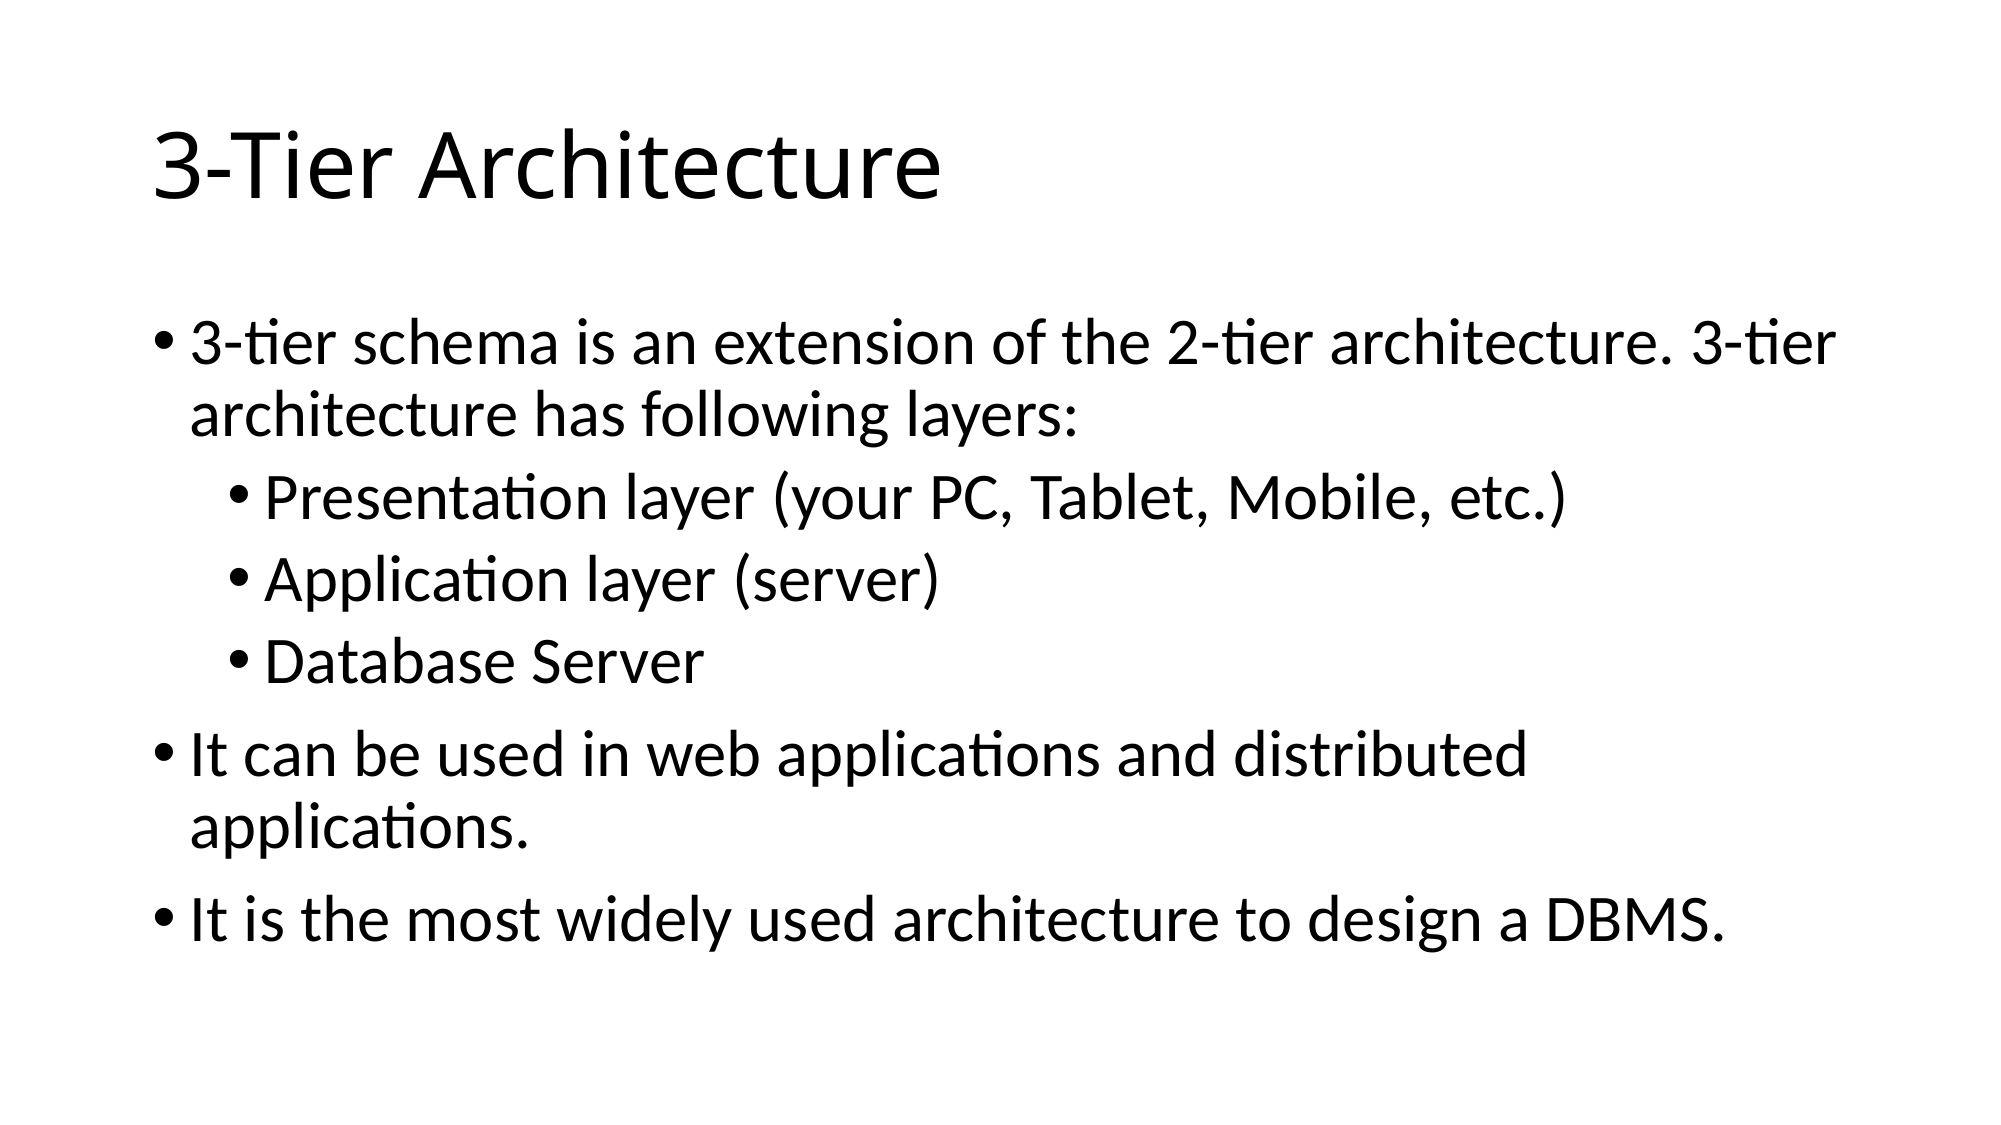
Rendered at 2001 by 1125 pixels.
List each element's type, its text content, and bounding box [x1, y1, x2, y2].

title 3-Tier Architecture [137, 59, 1863, 278]
list 3-tier schema is an extension of the 2-tier architecture. 3-tier architecture has following layers: Presentation layer (your PC, Tablet, Mobile, etc.) Application layer (server) Database Server It can be used in web applications and distributed applications. It is the most widely used architecture to design a DBMS. [137, 299, 1863, 1014]
